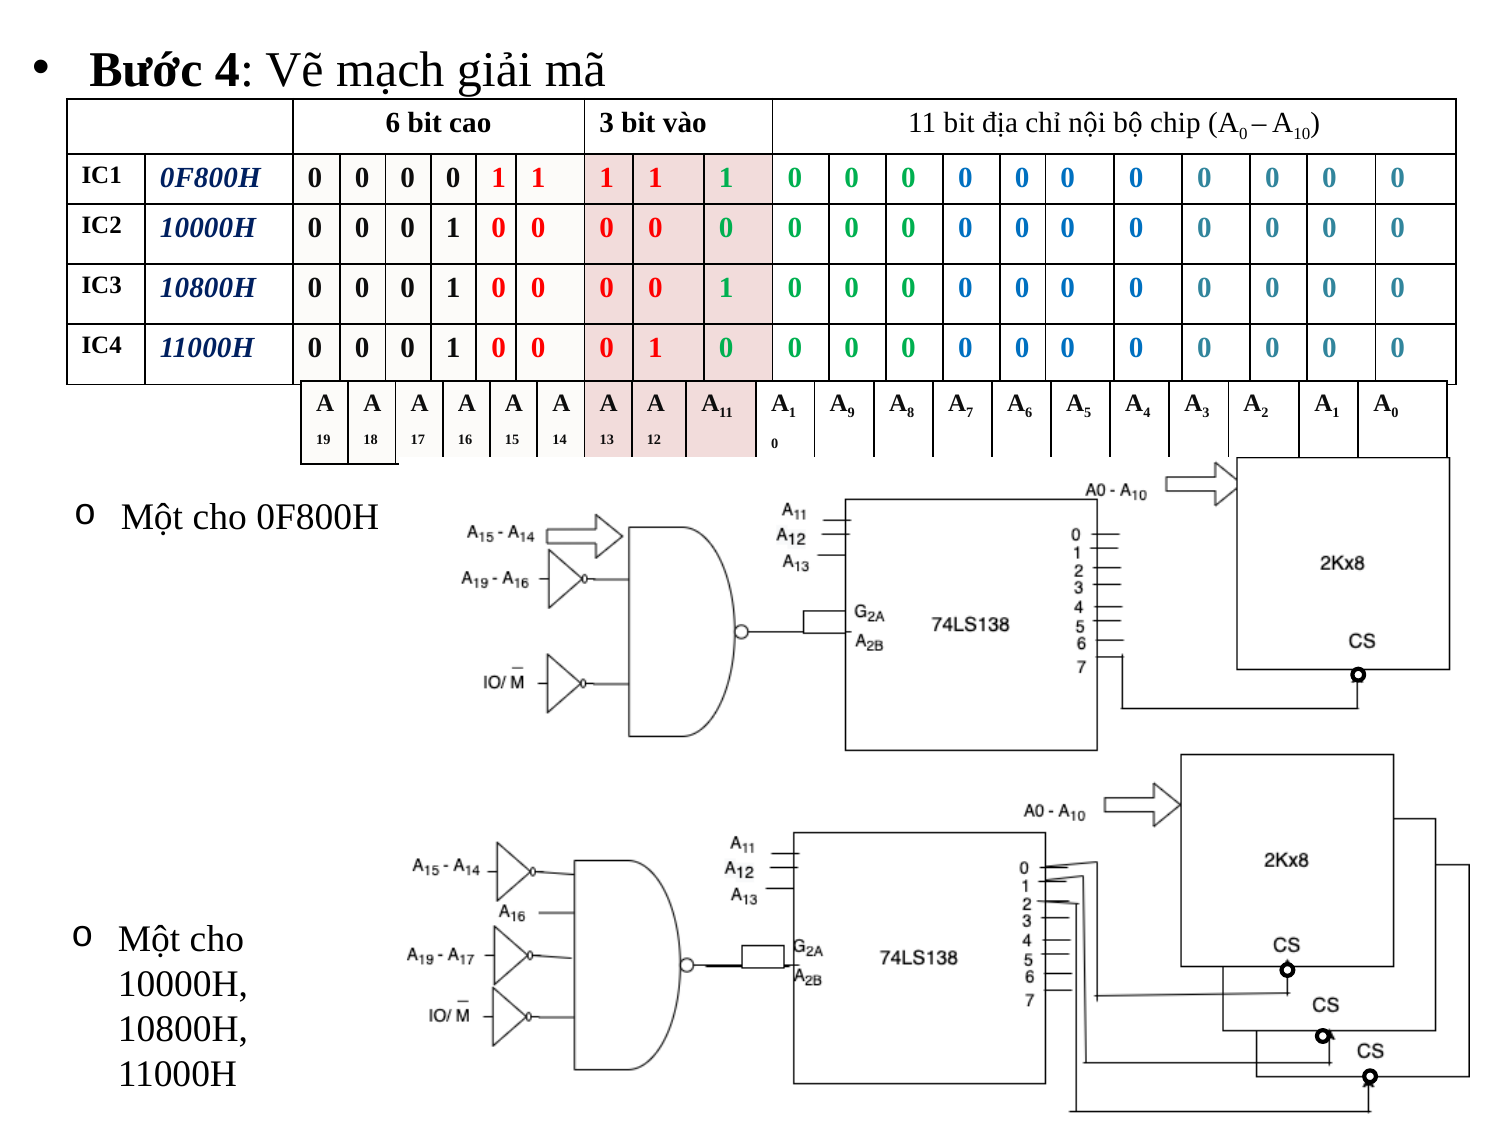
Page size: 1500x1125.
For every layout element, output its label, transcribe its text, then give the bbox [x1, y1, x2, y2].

table_cell IC3 [68, 265, 144, 323]
table_cell 0 [1376, 205, 1455, 263]
table_cell 0 [341, 325, 385, 380]
table_cell 0 [1251, 265, 1306, 323]
table_header A10 [757, 382, 814, 456]
table_cell 1 [517, 155, 584, 203]
table_cell 0 [517, 205, 584, 263]
table_cell 0 [477, 265, 515, 323]
table_cell 0 [944, 155, 999, 203]
table_cell 0 [341, 155, 385, 203]
table_cell 0 [830, 155, 885, 203]
text_box Một cho 0F800H [0, 484, 394, 545]
table_cell 0F800H [146, 155, 292, 203]
table_cell 0 [1115, 155, 1181, 203]
table_cell 1 [585, 155, 632, 203]
table_header 3 bit vào [585, 100, 772, 153]
table_header A18 [349, 382, 395, 463]
text_box Bước 4: Vẽ mạch giải mã [18, 24, 1425, 104]
table_cell 0 [830, 265, 885, 323]
table_header 11 bit địa chỉ nội bộ chip (A0 – A10) [773, 100, 1455, 153]
table_cell 0 [887, 325, 942, 380]
table_header A19 [302, 382, 347, 463]
table_cell 10000H [146, 205, 292, 263]
table_cell 0 [634, 205, 703, 263]
table_cell 1 [634, 155, 703, 203]
table_header A17 [396, 382, 442, 459]
table_cell 0 [341, 205, 385, 263]
table_header A8 [875, 382, 932, 456]
table_header A2 [1229, 382, 1298, 456]
table_header A5 [1052, 382, 1109, 456]
table_cell 0 [944, 205, 999, 263]
table_cell 0 [1183, 205, 1249, 263]
table_header A9 [815, 382, 873, 456]
table_cell 0 [705, 325, 772, 380]
table_cell 0 [1046, 325, 1113, 380]
table_cell 0 [1376, 325, 1455, 384]
table_cell 0 [1308, 325, 1375, 380]
table_cell 10800H [146, 265, 292, 323]
table_header [68, 100, 292, 153]
table_header 6 bit cao [294, 100, 584, 153]
table_cell 0 [1251, 155, 1306, 203]
table_header A12 [633, 382, 685, 456]
table_cell 0 [1308, 155, 1375, 203]
table_cell 0 [887, 265, 942, 323]
table_cell 0 [773, 325, 828, 380]
table_cell 0 [944, 325, 999, 380]
text_box Một cho 10000H, 10800H, 11000H [0, 906, 384, 1102]
table_cell 0 [294, 205, 339, 263]
table_header A14 [538, 382, 584, 456]
table_cell 0 [585, 205, 632, 263]
table_header A15 [491, 382, 536, 456]
table_cell 0 [1308, 205, 1375, 263]
table_cell 0 [773, 155, 828, 203]
table_cell 0 [1183, 155, 1249, 203]
table_cell 0 [1308, 265, 1375, 323]
table_cell 0 [1001, 205, 1045, 263]
table_header A0 [1359, 382, 1446, 456]
table_cell 0 [294, 325, 339, 384]
table_cell 0 [773, 265, 828, 323]
table_cell 0 [386, 205, 430, 263]
table_cell 1 [705, 155, 772, 203]
table_cell 0 [1001, 325, 1045, 380]
table_header A11 [687, 382, 755, 456]
table_cell 0 [887, 205, 942, 263]
table_header A7 [934, 382, 991, 456]
picture [399, 457, 1470, 1125]
table_cell 0 [386, 325, 430, 380]
table_cell 0 [517, 265, 584, 323]
table_cell 1 [432, 205, 475, 263]
table_header A6 [993, 382, 1050, 456]
table_cell IC1 [68, 155, 144, 203]
table_cell 1 [634, 325, 703, 380]
table_cell IC2 [68, 205, 144, 263]
table_cell 1 [477, 155, 515, 203]
table_cell 0 [1376, 265, 1455, 323]
table_cell 0 [887, 155, 942, 203]
table_header A16 [444, 382, 489, 456]
table_cell 1 [705, 265, 772, 323]
table_cell 0 [585, 265, 632, 323]
table_cell 0 [386, 155, 430, 203]
table_cell 0 [1046, 265, 1113, 323]
table_cell 0 [294, 265, 339, 323]
table_cell 0 [830, 205, 885, 263]
table_cell 0 [1046, 155, 1113, 203]
table_cell 0 [1115, 325, 1181, 380]
table_cell 0 [944, 265, 999, 323]
table_cell 0 [1183, 265, 1249, 323]
table_cell 0 [1251, 205, 1306, 263]
table_cell 0 [1115, 205, 1181, 263]
table_cell 0 [1376, 155, 1455, 203]
table_cell 0 [585, 325, 632, 380]
table_header A1 [1300, 382, 1357, 456]
table_cell 0 [1251, 325, 1306, 380]
table_cell 0 [477, 205, 515, 263]
table_cell IC4 [68, 325, 144, 384]
table_cell 0 [1115, 265, 1181, 323]
table_cell 0 [830, 325, 885, 380]
table_header A3 [1170, 382, 1228, 456]
table_cell 11000H [146, 325, 292, 384]
table_cell 0 [1001, 155, 1045, 203]
table_cell 0 [341, 265, 385, 323]
table_cell 0 [705, 205, 772, 263]
table_cell 1 [432, 325, 475, 380]
table_cell 0 [432, 155, 475, 203]
table_cell 0 [517, 325, 584, 380]
table_header A13 [585, 382, 631, 456]
table_cell 0 [1183, 325, 1249, 380]
table_cell 1 [432, 265, 475, 323]
table_cell 0 [294, 155, 339, 203]
table_cell 0 [477, 325, 515, 380]
table_cell 0 [773, 205, 828, 263]
table_cell 0 [634, 265, 703, 323]
table_cell 0 [1001, 265, 1045, 323]
table_cell 0 [1046, 205, 1113, 263]
table_cell 0 [386, 265, 430, 323]
table_header A4 [1111, 382, 1168, 456]
